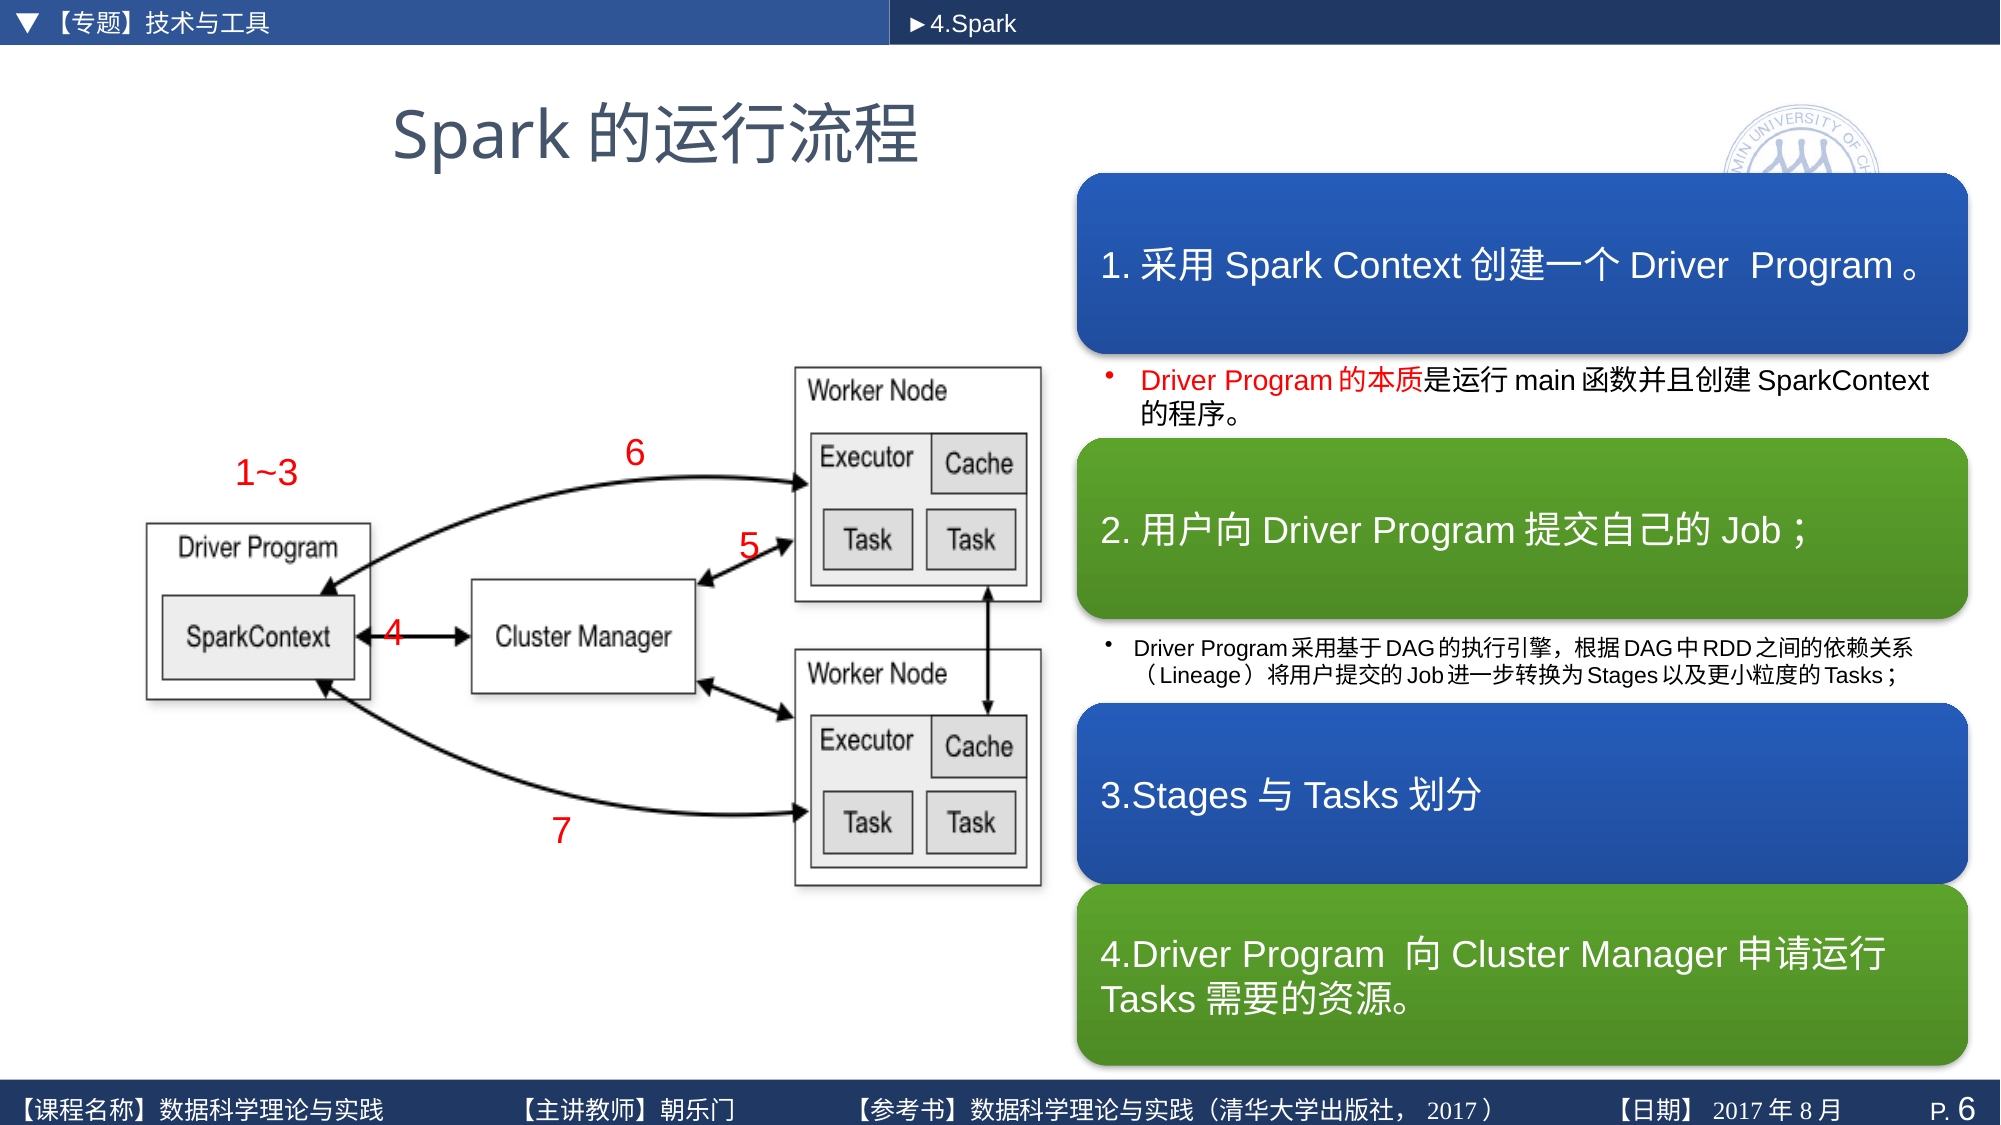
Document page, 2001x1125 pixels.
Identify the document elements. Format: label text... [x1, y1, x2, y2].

list ►4.Spark [890, 0, 1249, 43]
list ▼【专题】技术与工具 [0, 0, 725, 43]
title Spark的运行流程 [64, 64, 1249, 200]
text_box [1076, 172, 1969, 1066]
picture [124, 341, 1069, 913]
